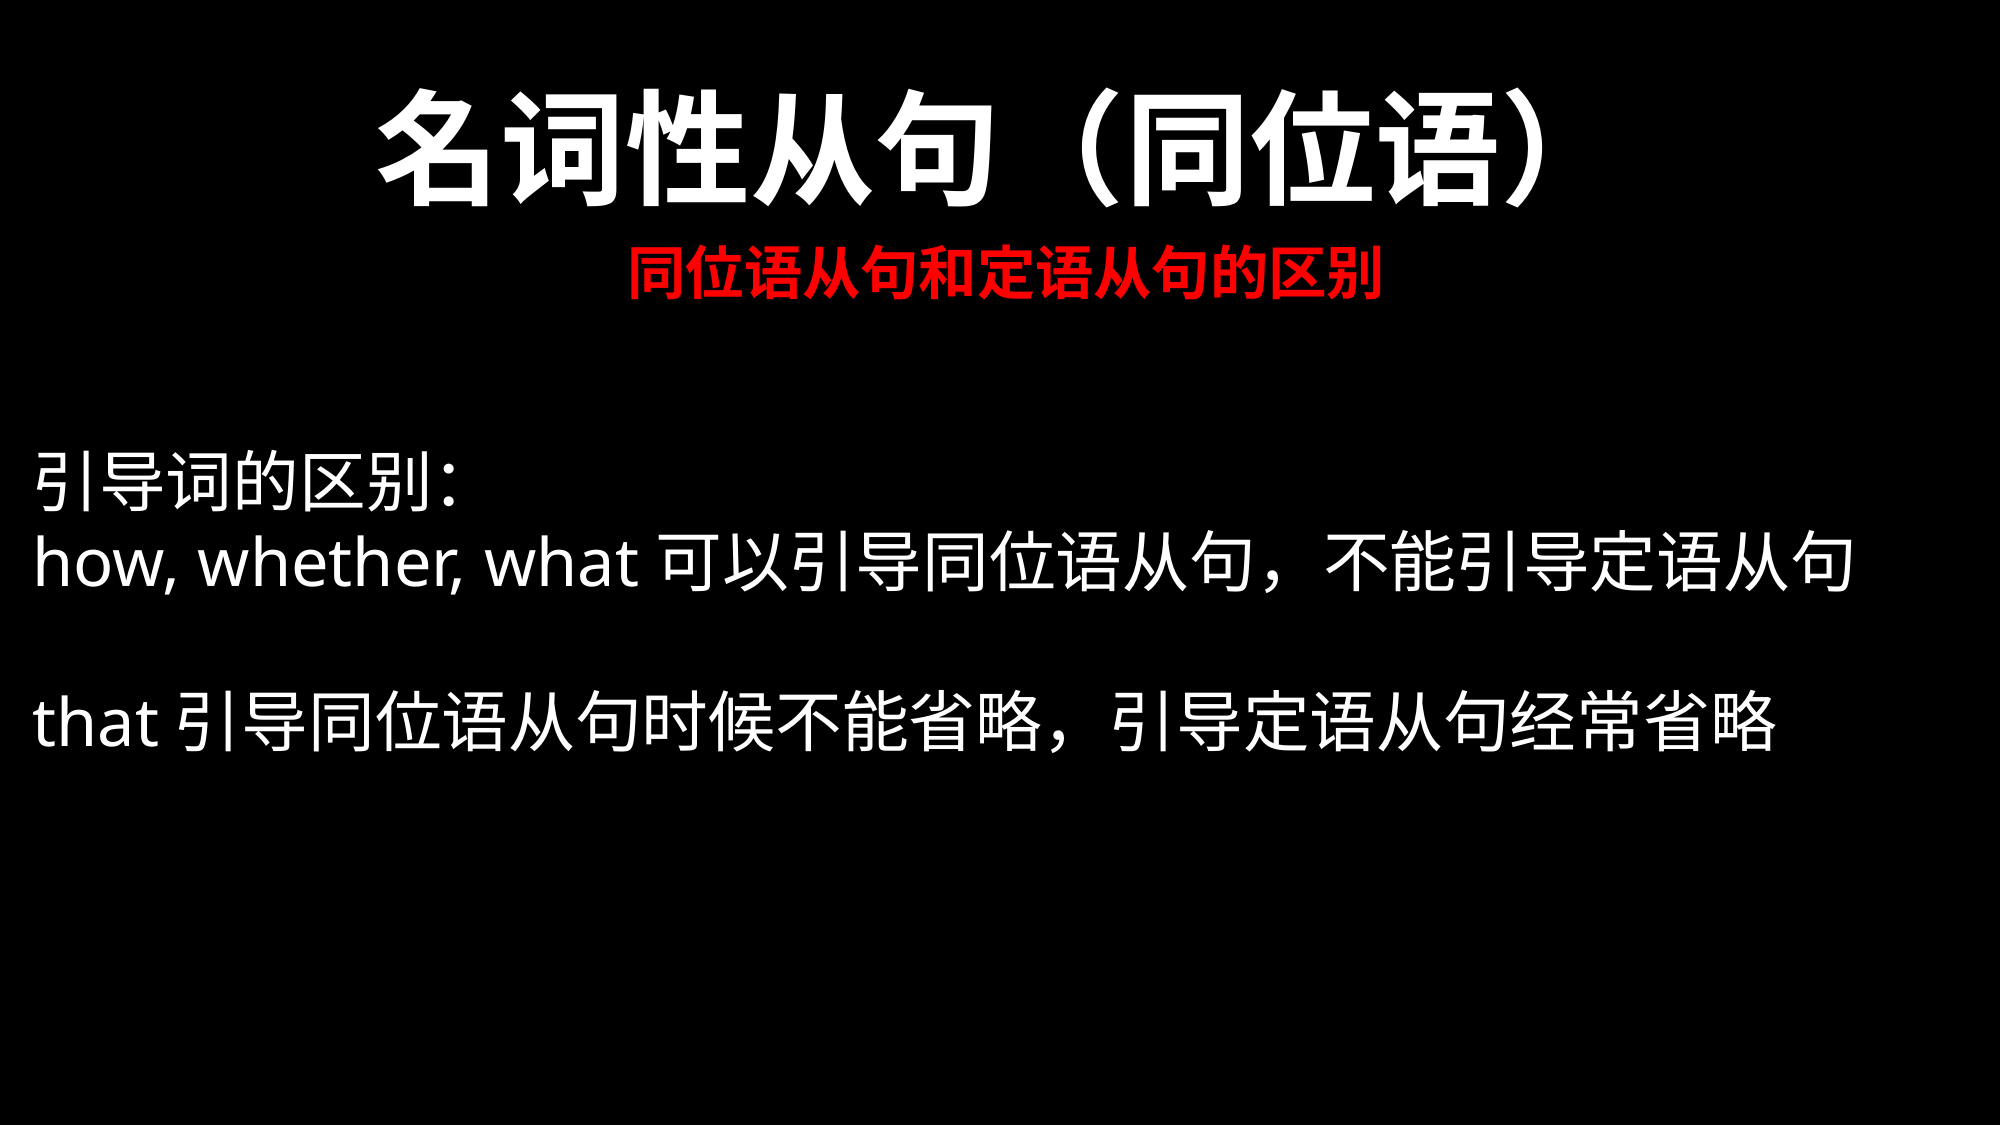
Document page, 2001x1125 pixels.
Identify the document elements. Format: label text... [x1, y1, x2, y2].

text_box 名词性从句（同位语） [360, 62, 1640, 228]
text_box 同位语从句和定语从句的区别 [17, 229, 1995, 315]
text_box 引导词的区别： how, whether, what可以引导同位语从句，不能引导定语从句 that引导同位语从句时候不能省略，引导定语从句经常省略 [17, 432, 2000, 767]
